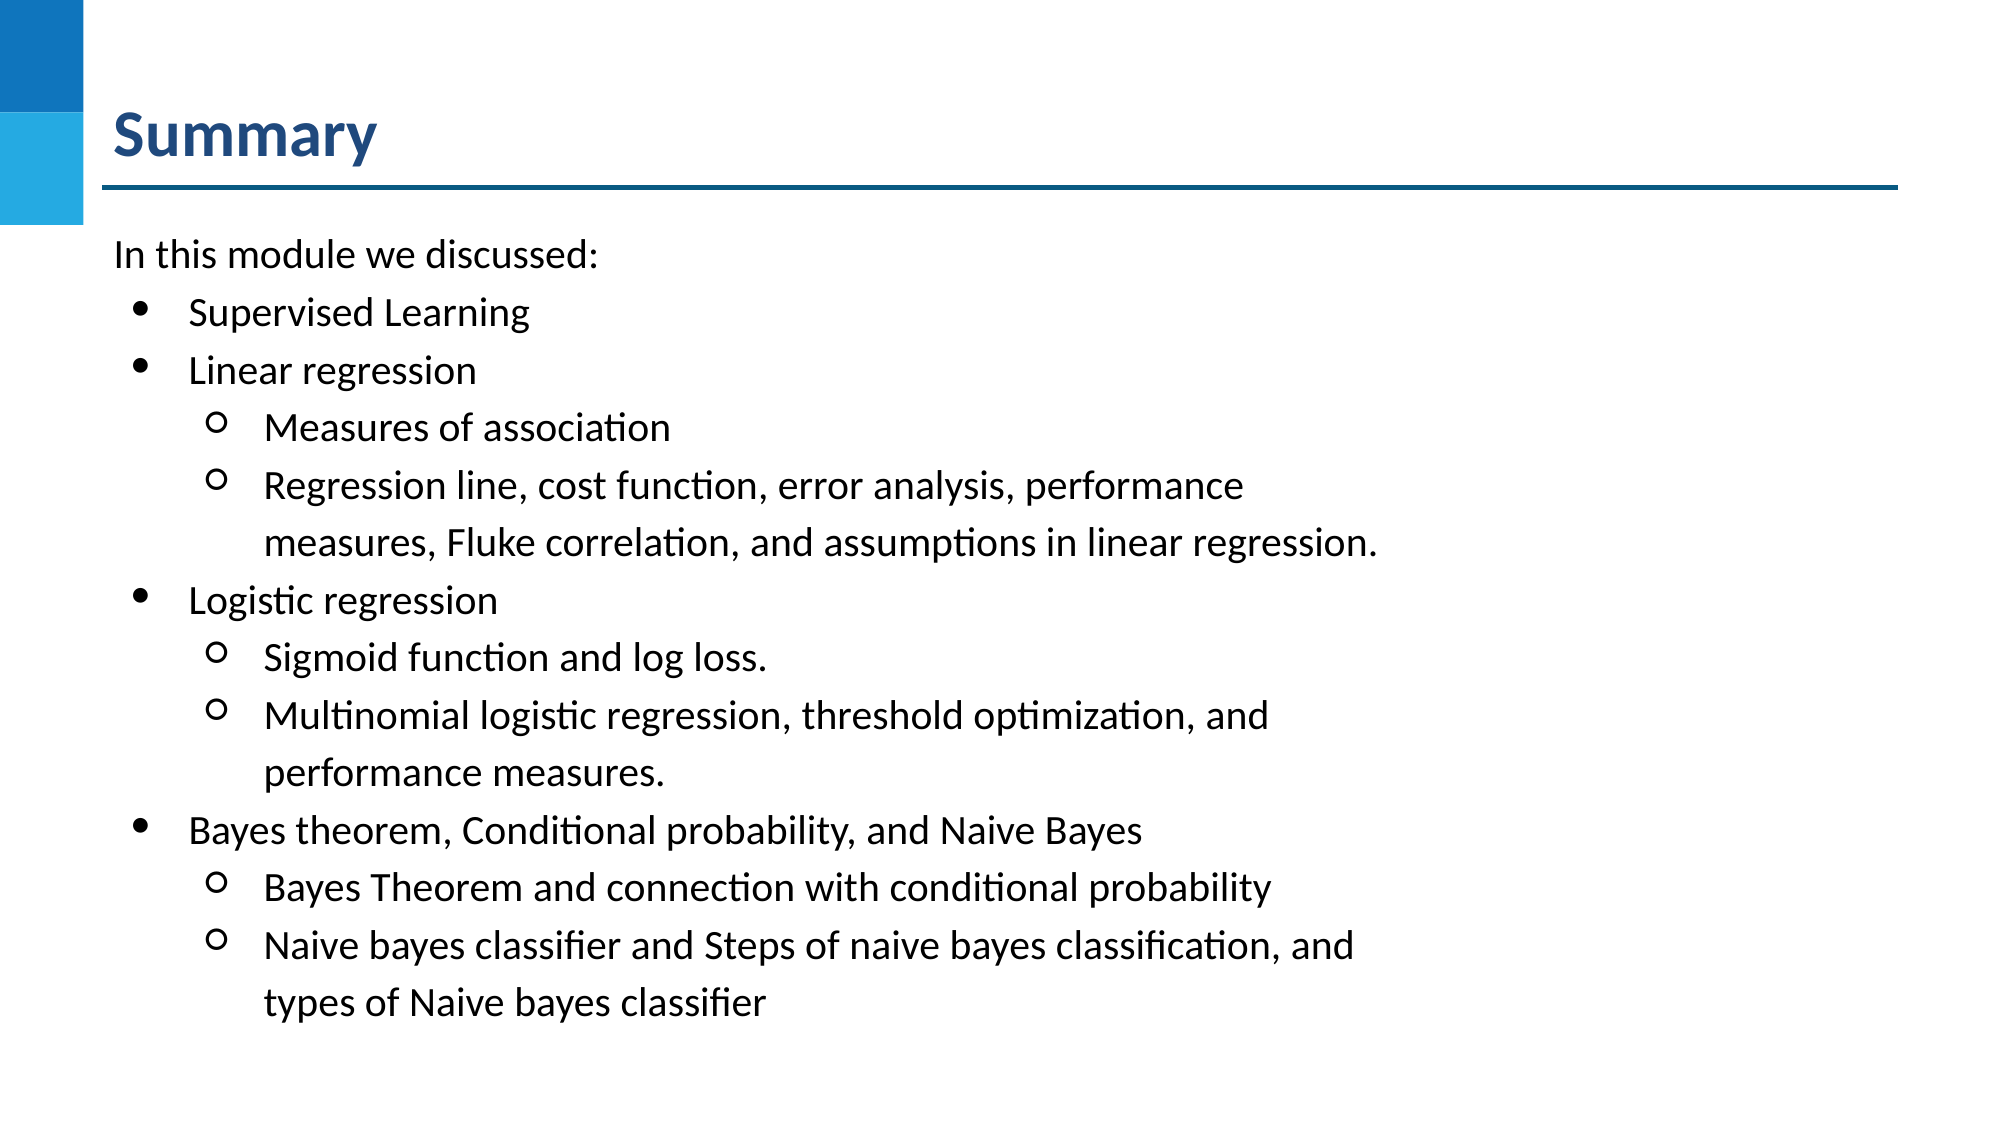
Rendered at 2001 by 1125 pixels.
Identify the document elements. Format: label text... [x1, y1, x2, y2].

text_box In this module we discussed: Supervised Learning Linear regression Measures of association Regression line, cost function, error analysis, performance measures, Fluke correlation, and assumptions in linear regression. Logistic regression Sigmoid function and log loss. Multinomial logistic regression, threshold optimization, and performance measures. Bayes theorem, Conditional probability, and Naive Bayes Bayes Theorem and connection with conditional probability Naive bayes classifier and Steps of naive bayes classification, and types of Naive bayes classifier [98, 204, 1443, 1041]
text_box Summary [111, 87, 1907, 173]
